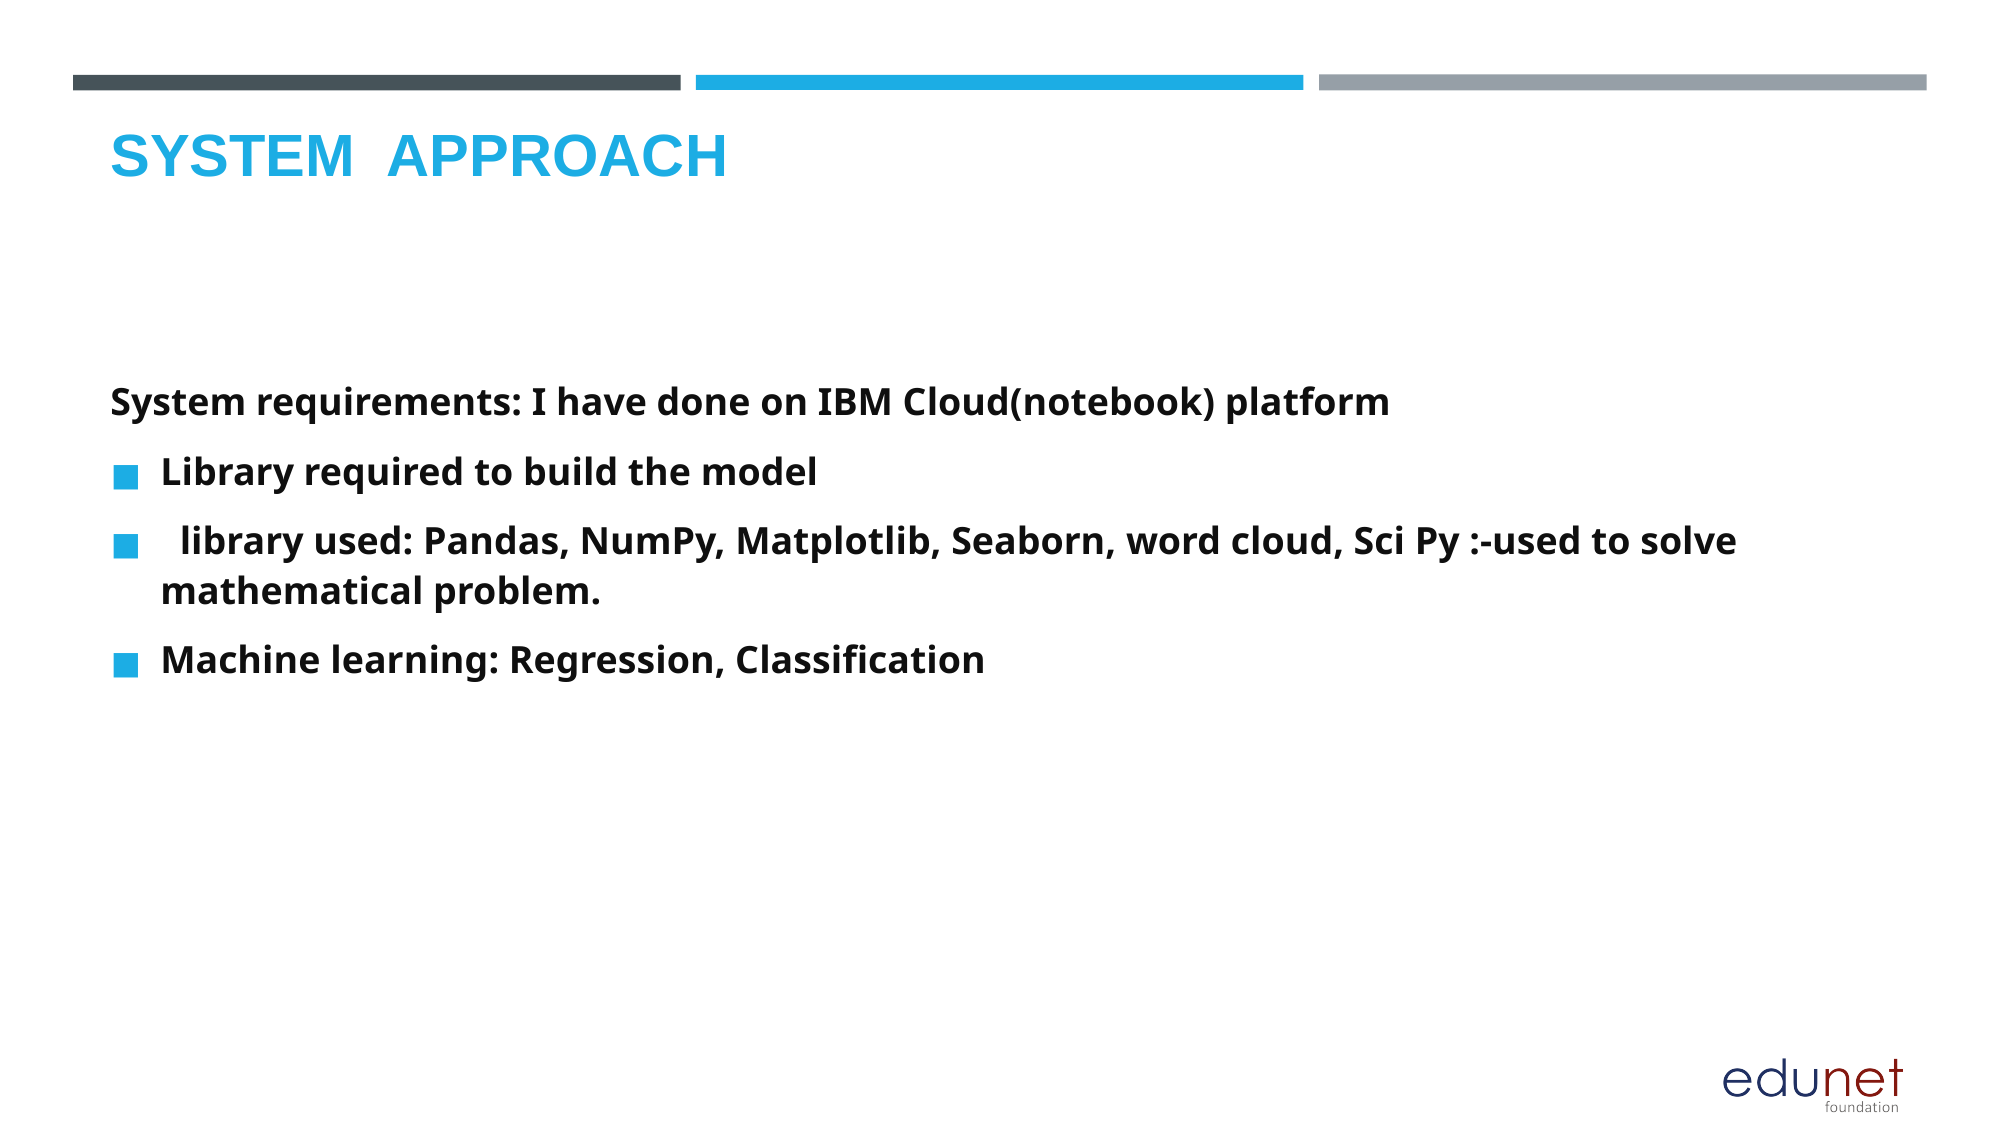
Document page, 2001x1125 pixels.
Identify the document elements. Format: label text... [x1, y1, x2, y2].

title SYSTEM APPROACH [95, 108, 1905, 196]
picture [1719, 1056, 1905, 1116]
list System requirements: I have done on IBM Cloud(notebook) platform Library required to build the model library used: Pandas, NumPy, Matplotlib, Seaborn, word cloud, Sci Py :-used to solve mathematical problem. Machine learning: Regression, Classification [95, 213, 1905, 981]
